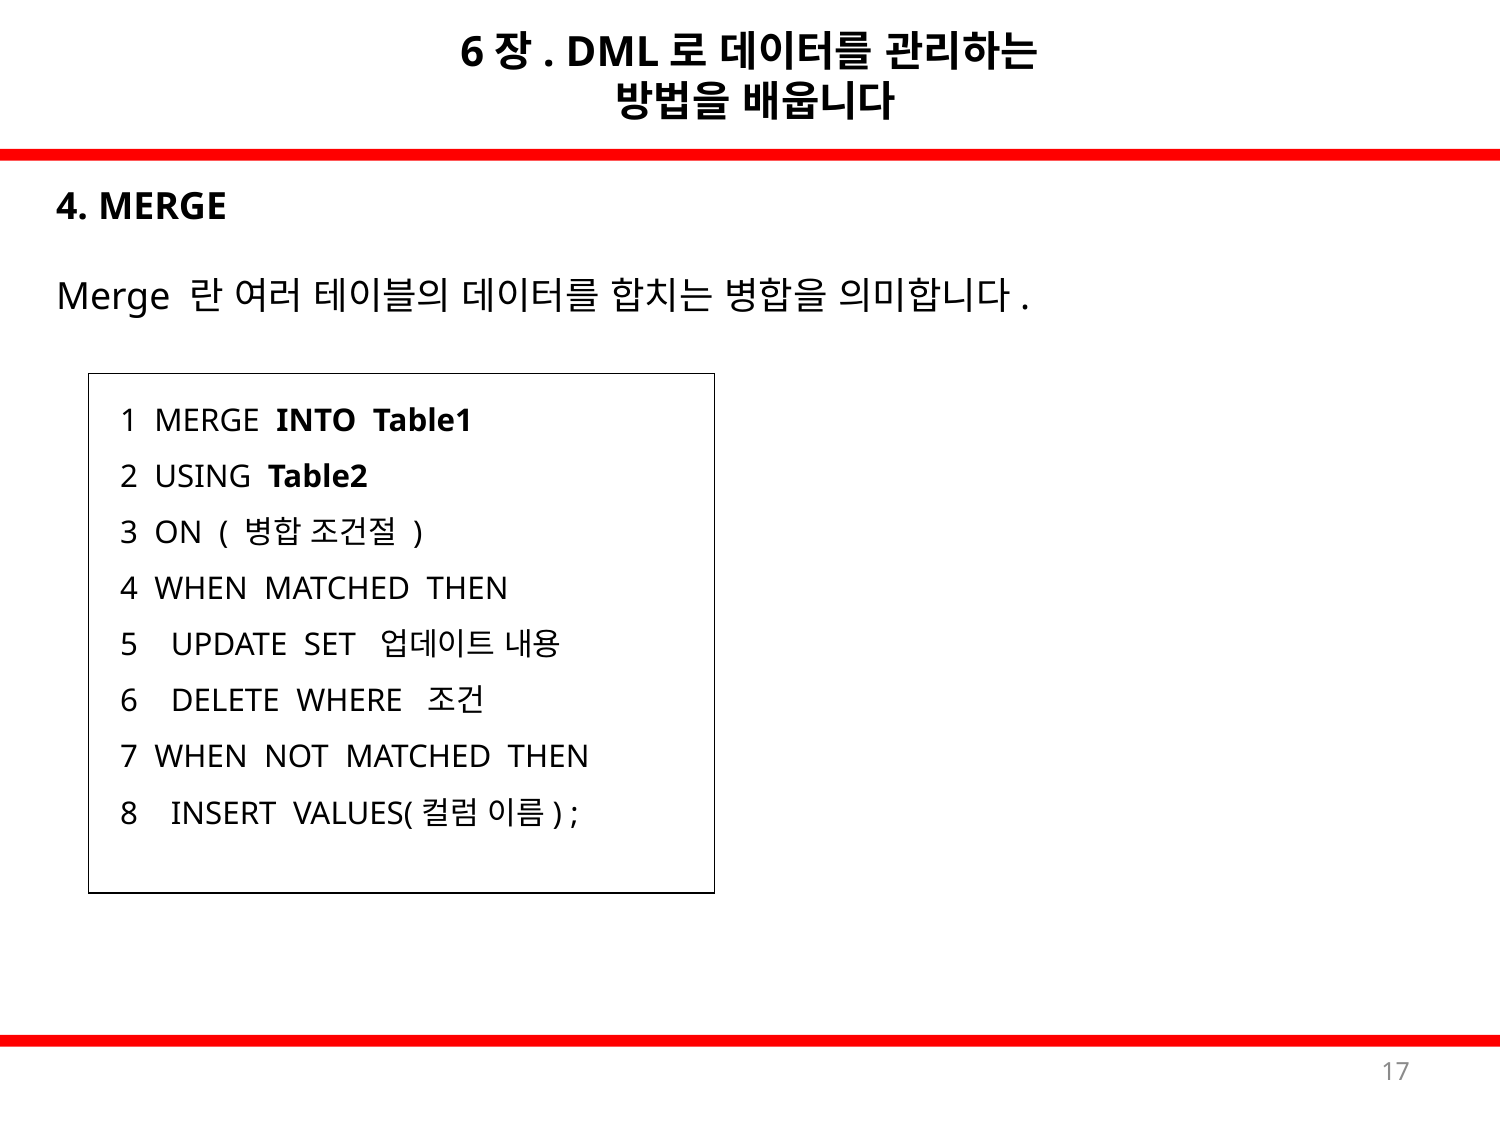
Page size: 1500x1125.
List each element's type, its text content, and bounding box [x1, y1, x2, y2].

text_box [0, 147, 1500, 163]
text_box 6장. DML로 데이터를 관리하는 방법을 배웁니다 [252, 0, 1260, 151]
text_box 1 MERGE INTO Table1 2 USING Table2 3 ON ( 병합 조건절 ) 4 WHEN MATCHED THEN 5 UPDATE SET 업데이트 내용 6 DELETE WHERE 조건 7 WHEN NOT MATCHED THEN 8 INSERT VALUES(컬럼 이름) ; [88, 373, 715, 894]
text_box 4. MERGE Merge 란 여러 테이블의 데이터를 합치는 병합을 의미합니다. [39, 171, 1165, 328]
slide_number 17 [1074, 1042, 1425, 1103]
text_box [0, 1033, 1500, 1049]
